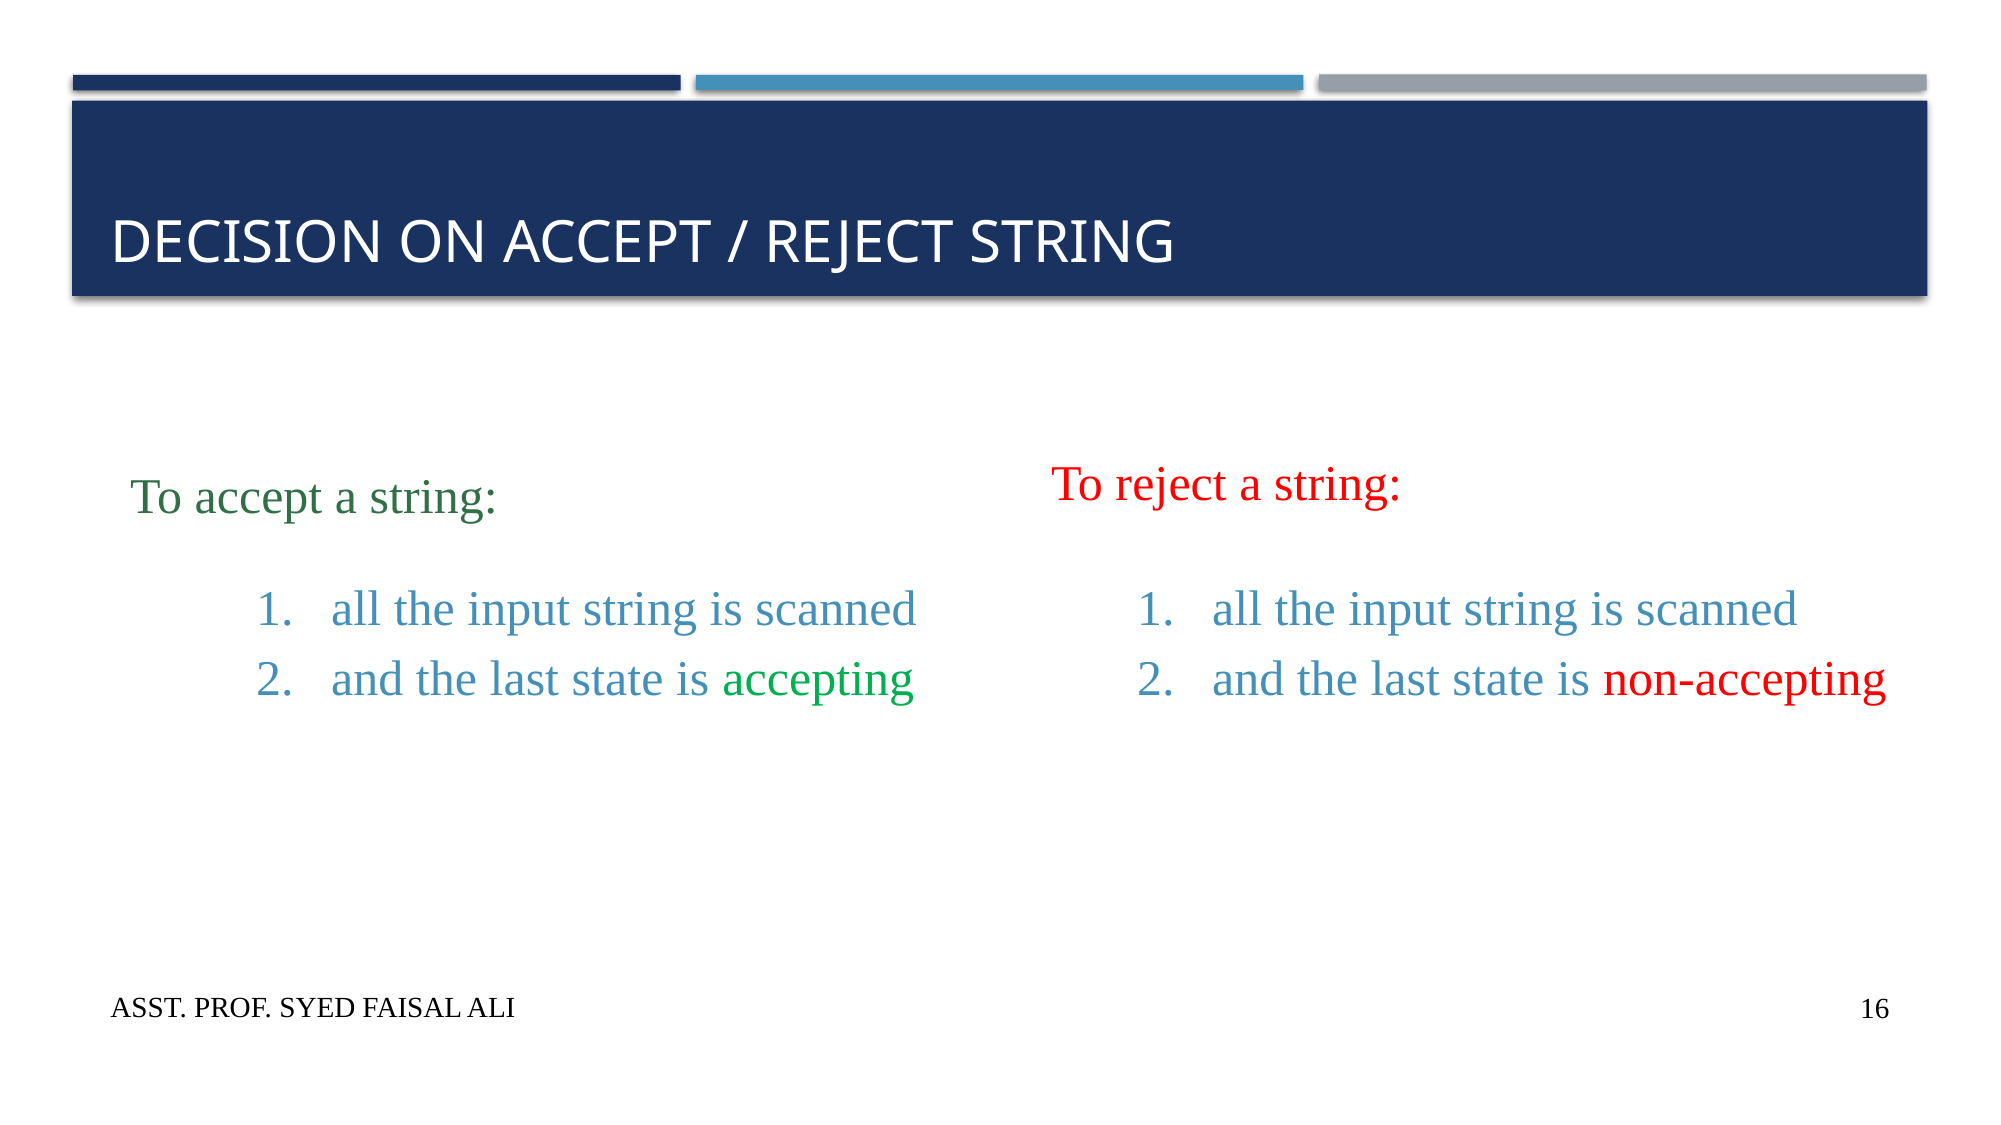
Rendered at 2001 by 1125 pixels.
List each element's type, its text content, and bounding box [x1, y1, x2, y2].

text_box To accept a string: [115, 455, 514, 531]
footer Asst. Prof. Syed Faisal Ali [95, 976, 1230, 1037]
text_box all the input string is scanned and the last state is non-accepting [1122, 568, 1902, 714]
text_box all the input string is scanned and the last state is accepting [241, 568, 945, 714]
text_box To reject a string: [1036, 443, 1418, 518]
slide_number 16 [1732, 977, 1905, 1037]
title Decision on Accept / reject string [95, 115, 1905, 282]
